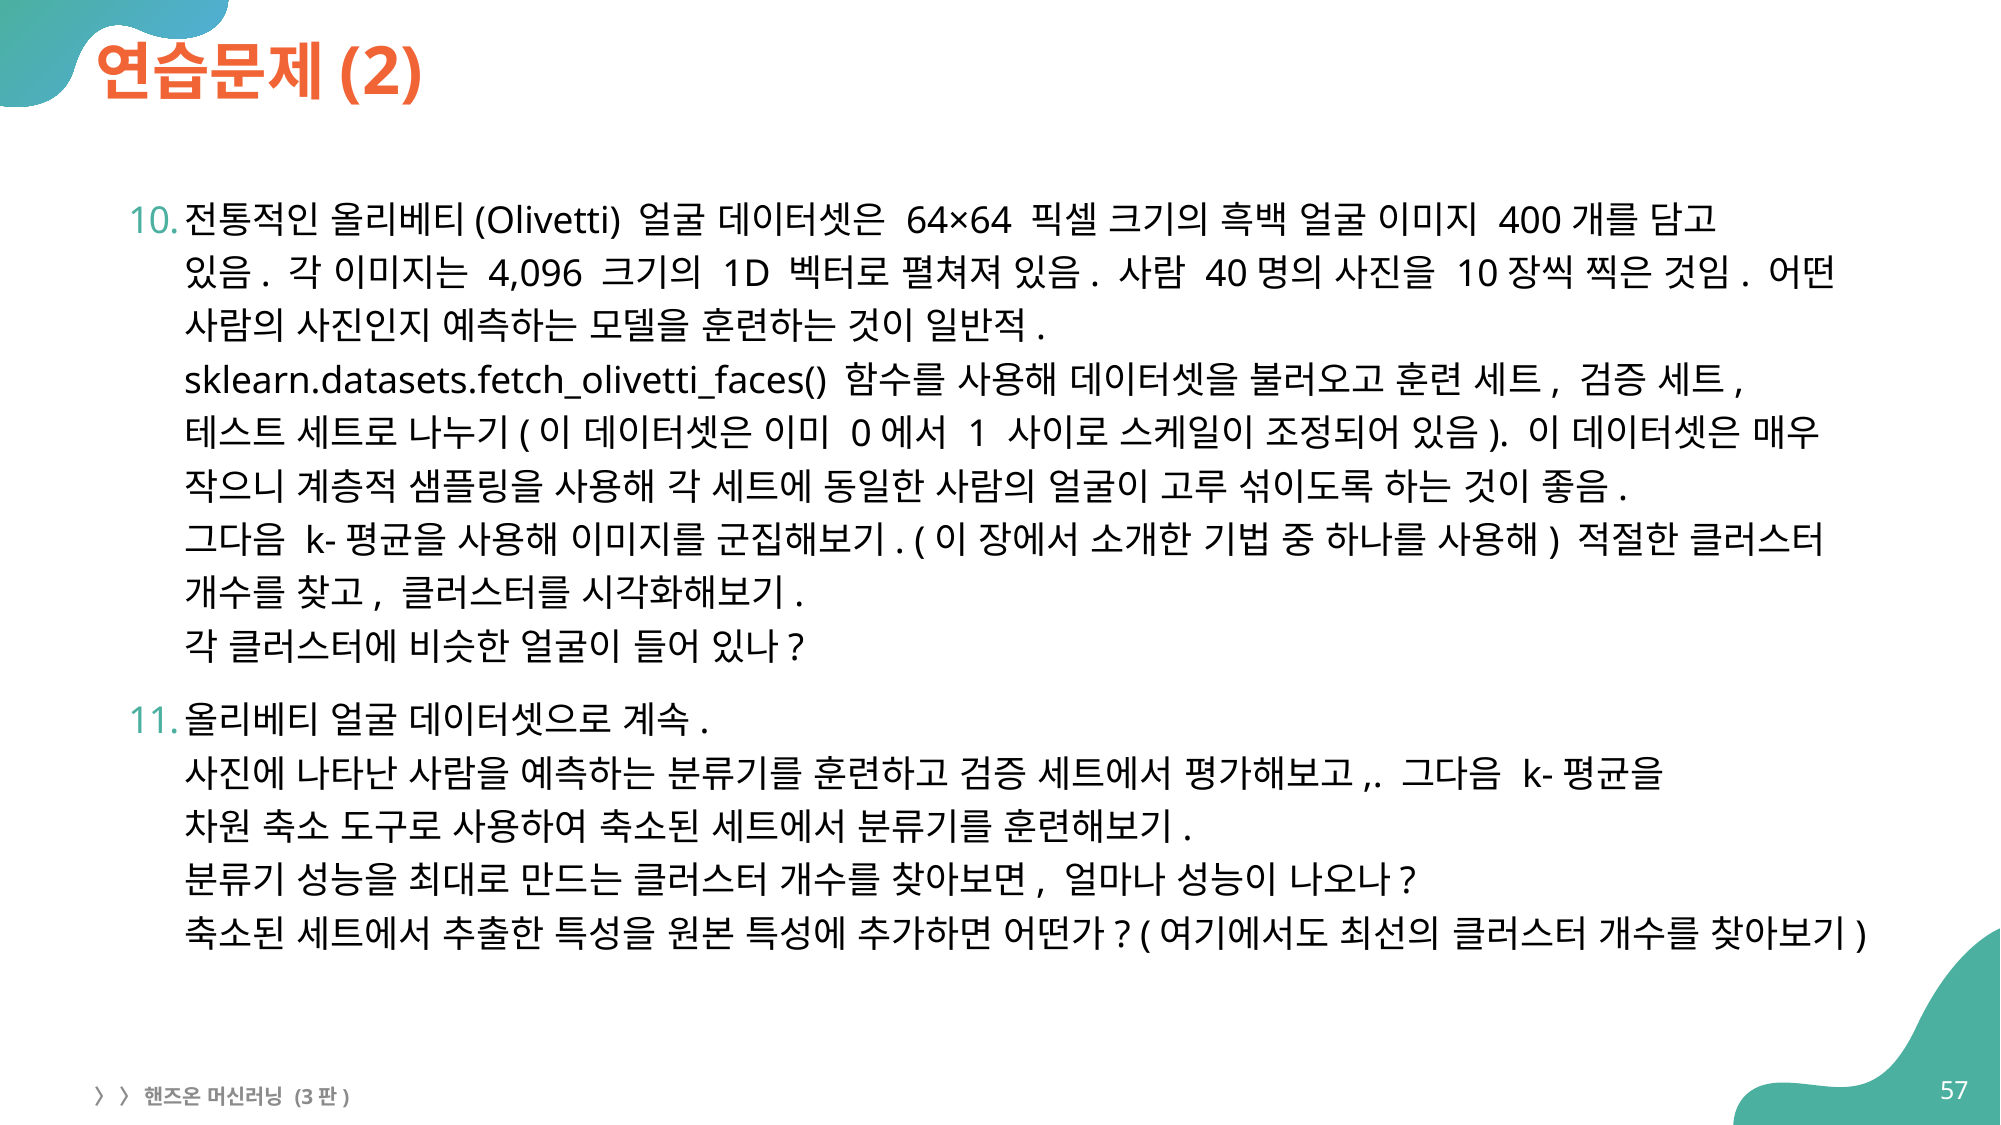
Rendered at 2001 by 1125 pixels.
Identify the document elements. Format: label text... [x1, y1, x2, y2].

list 전통적인 올리베티(Olivetti) 얼굴 데이터셋은 64×64 픽셀 크기의 흑백 얼굴 이미지 400개를 담고 있음. 각 이미지는 4,096 크기의 1D 벡터로 펼쳐져 있음. 사람 40명의 사진을 10장씩 찍은 것임. 어떤 사람의 사진인지 예측하는 모델을 훈련하는 것이 일반적. sklearn.datasets.fetch_olivetti_faces() 함수를 사용해 데이터셋을 불러오고 훈련 세트, 검증 세트, 테스트 세트로 나누기(이 데이터셋은 이미 0에서 1 사이로 스케일이 조정되어 있음). 이 데이터셋은 매우 작으니 계층적 샘플링을 사용해 각 세트에 동일한 사람의 얼굴이 고루 섞이도록 하는 것이 좋음. 그다음 k-평균을 사용해 이미지를 군집해보기. (이 장에서 소개한 기법 중 하나를 사용해) 적절한 클러스터 개수를 찾고, 클러스터를 시각화해보기. 각 클러스터에 비슷한 얼굴이 들어 있나? 올리베티 얼굴 데이터셋으로 계속. 사진에 나타난 사람을 예측하는 분류기를 훈련하고 검증 세트에서 평가해보고,. 그다음 k-평균을 차원 축소 도구로 사용하여 축소된 세트에서 분류기를 훈련해보기. 분류기 성능을 최대로 만드는 클러스터 개수를 찾아보면, 얼마나 성능이 나오나? 축소된 세트에서 추출한 특성을 원본 특성에 추가하면 어떤가? (여기에서도 최선의 클러스터 개수를 찾아보기) [113, 179, 1892, 1012]
footer 〉 〉 핸즈온 머신러닝 (3판) [79, 1078, 755, 1114]
slide_number 57 [1917, 1061, 1984, 1122]
title 연습문제(2) [79, 17, 1931, 128]
